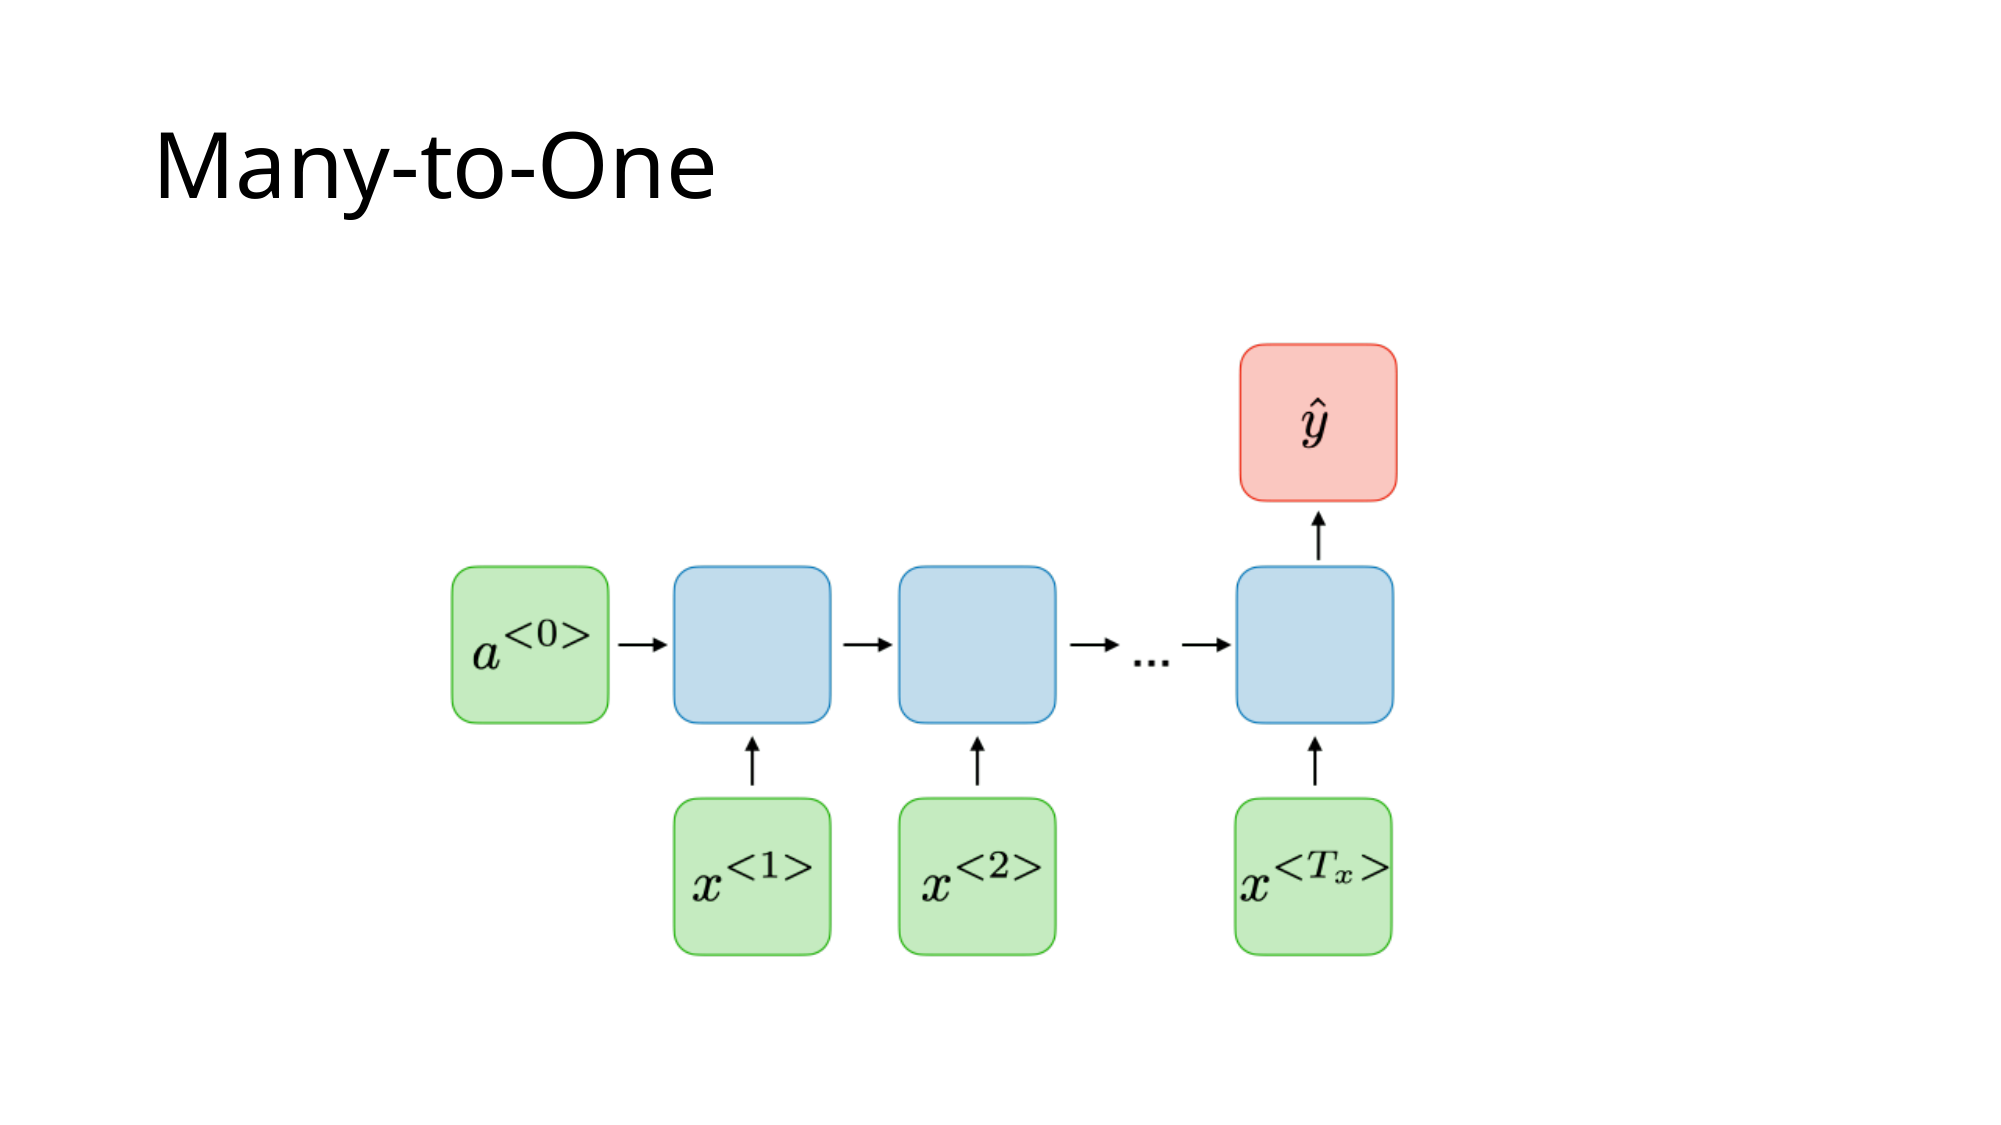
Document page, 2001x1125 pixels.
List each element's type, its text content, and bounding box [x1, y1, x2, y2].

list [435, 340, 1842, 966]
title Many-to-One [137, 59, 1863, 278]
